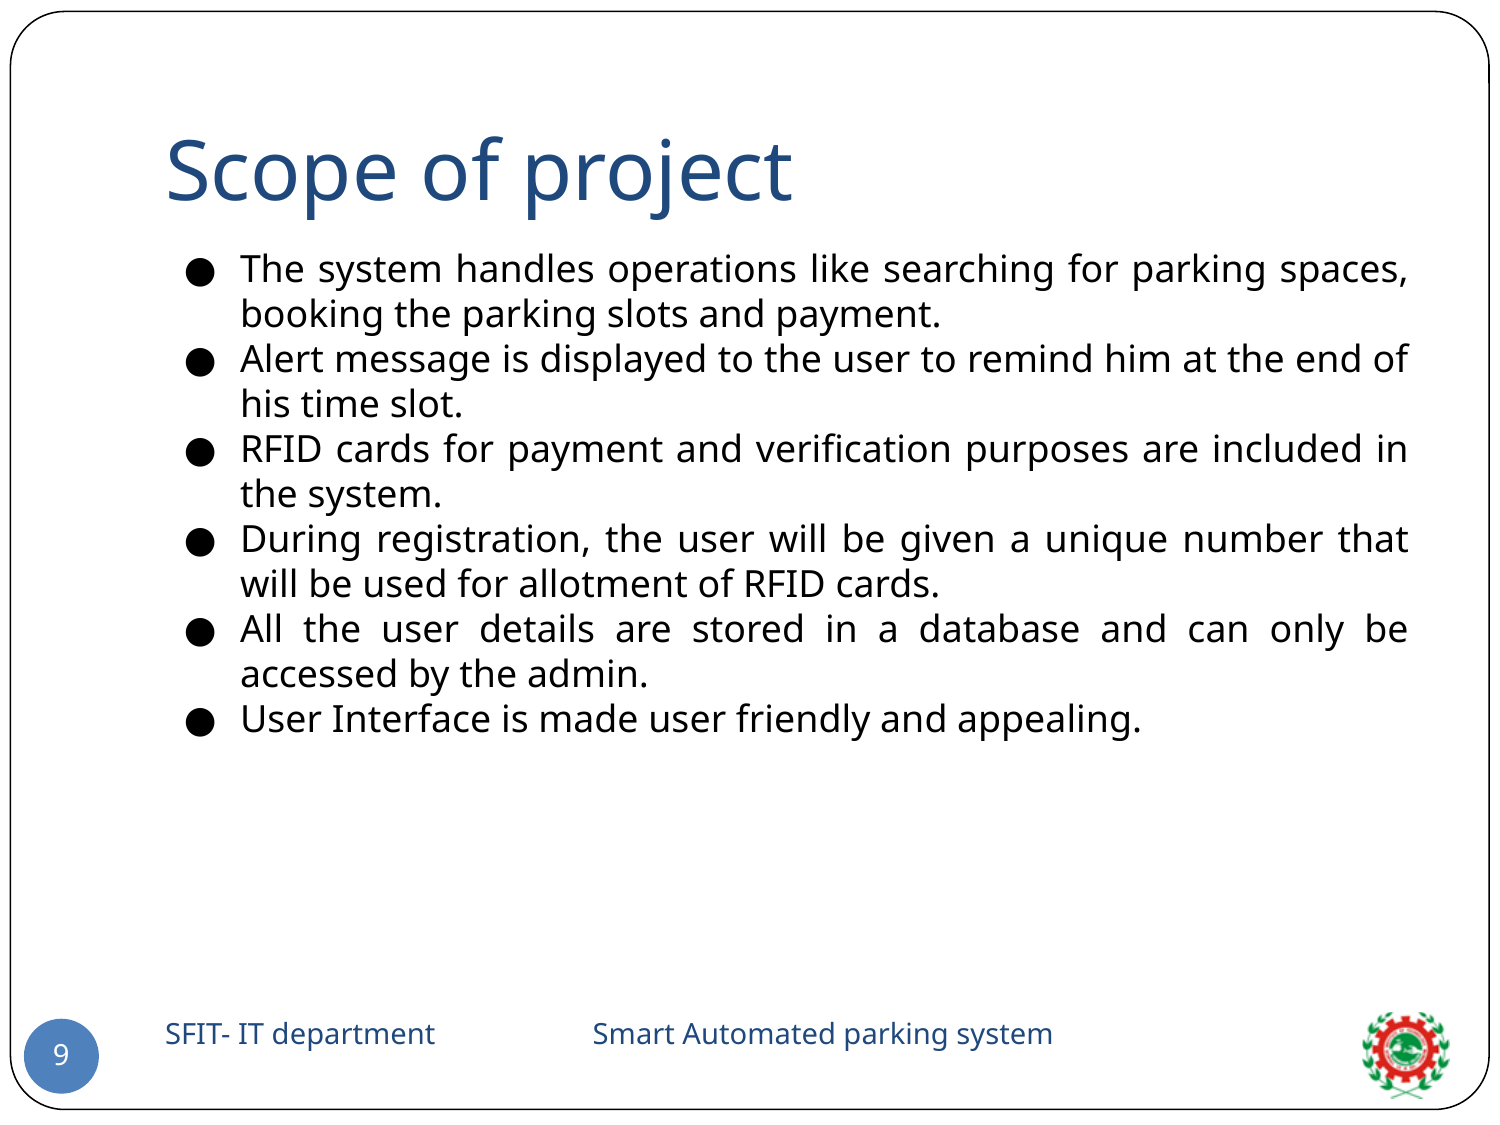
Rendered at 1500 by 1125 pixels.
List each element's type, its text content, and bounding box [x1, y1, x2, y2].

list The system handles operations like searching for parking spaces, booking the parking slots and payment. Alert message is displayed to the user to remind him at the end of his time slot. RFID cards for payment and verification purposes are included in the system. During registration, the user will be given a unique number that will be used for allotment of RFID cards. All the user details are stored in a database and can only be accessed by the admin. User Interface is made user friendly and appealing. [150, 237, 1425, 988]
footer SFIT- IT department Smart Automated parking system [150, 1012, 1228, 1088]
slide_number ‹#› [23, 1018, 99, 1094]
picture [1362, 1012, 1451, 1099]
title Scope of project [150, 45, 1425, 233]
